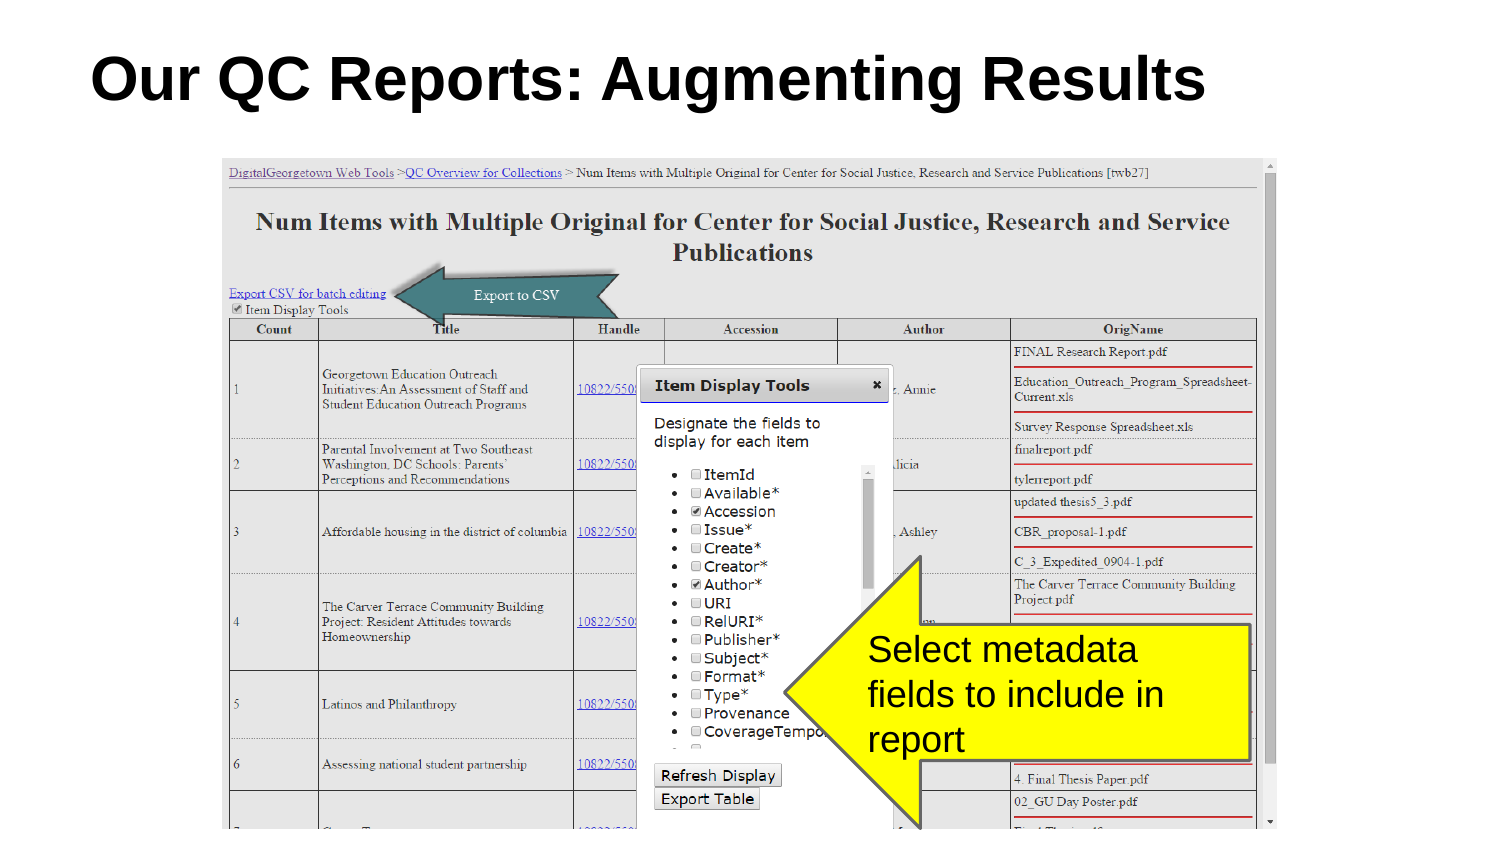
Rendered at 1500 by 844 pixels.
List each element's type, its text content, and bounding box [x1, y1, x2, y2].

picture [222, 158, 1278, 829]
title Our QC Reports: Augmenting Results [75, 33, 1425, 128]
